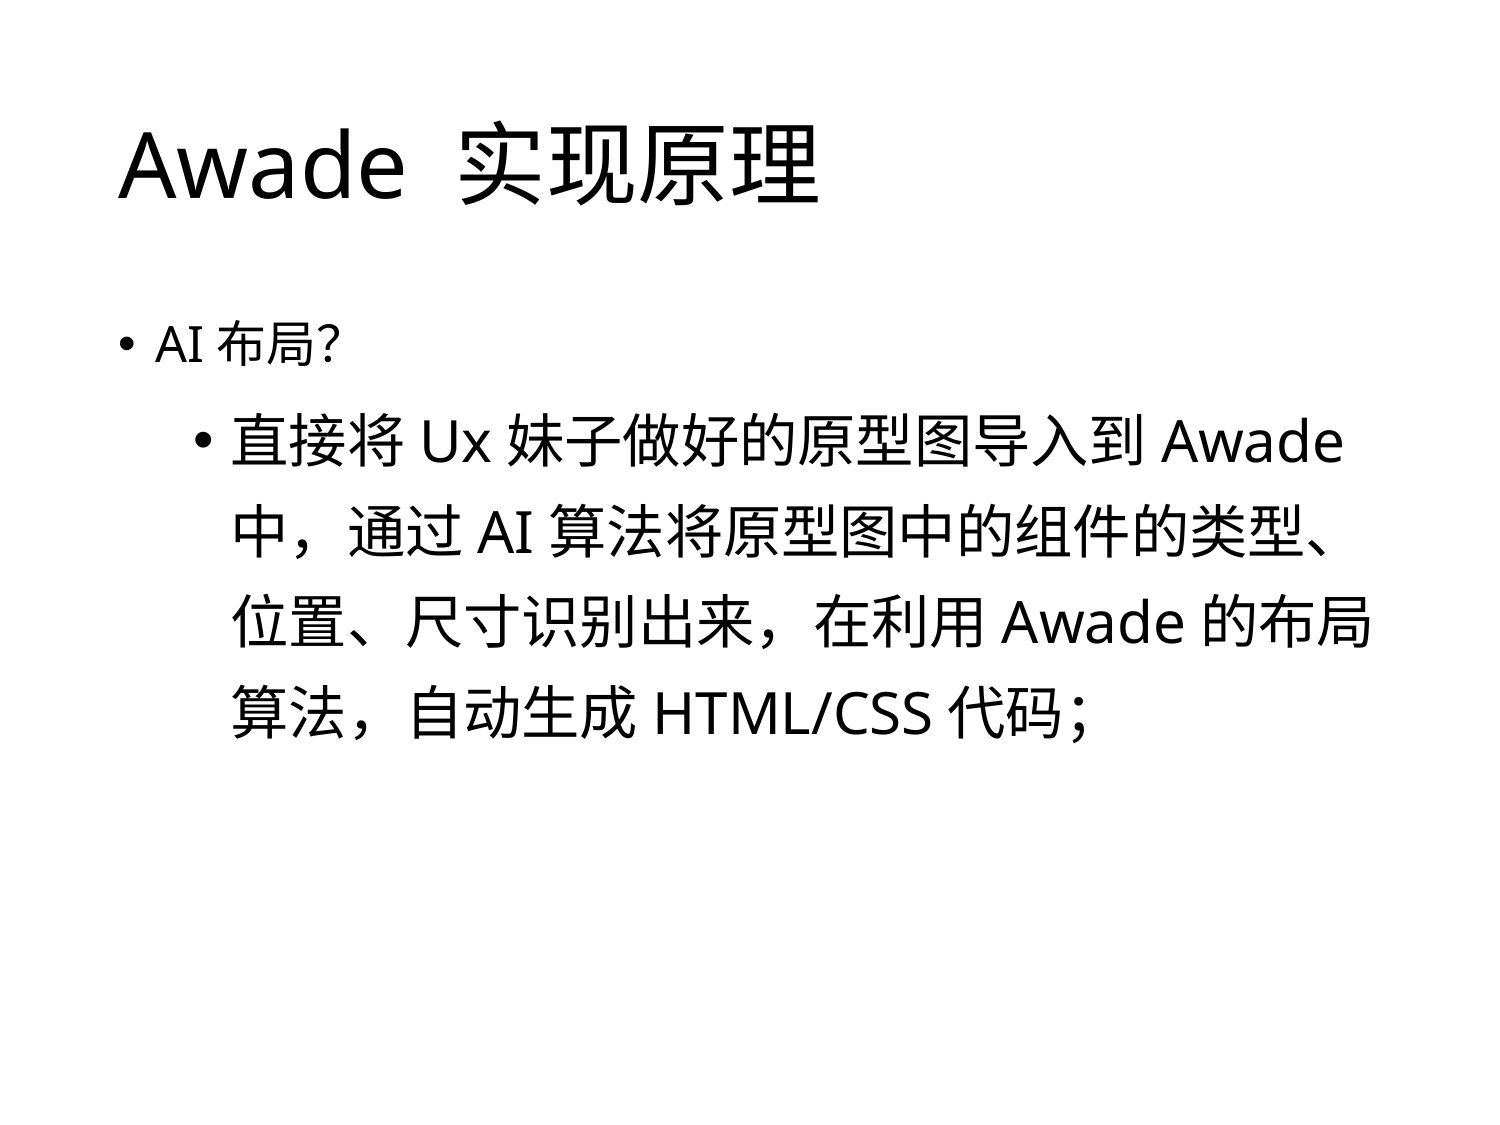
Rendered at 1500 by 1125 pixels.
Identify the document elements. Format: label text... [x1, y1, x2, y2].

list AI布局？ 直接将Ux妹子做好的原型图导入到Awade中，通过AI算法将原型图中的组件的类型、位置、尺寸识别出来，在利用Awade的布局算法，自动生成HTML/CSS代码； [103, 299, 1397, 978]
title Awade 实现原理 [103, 59, 1397, 278]
